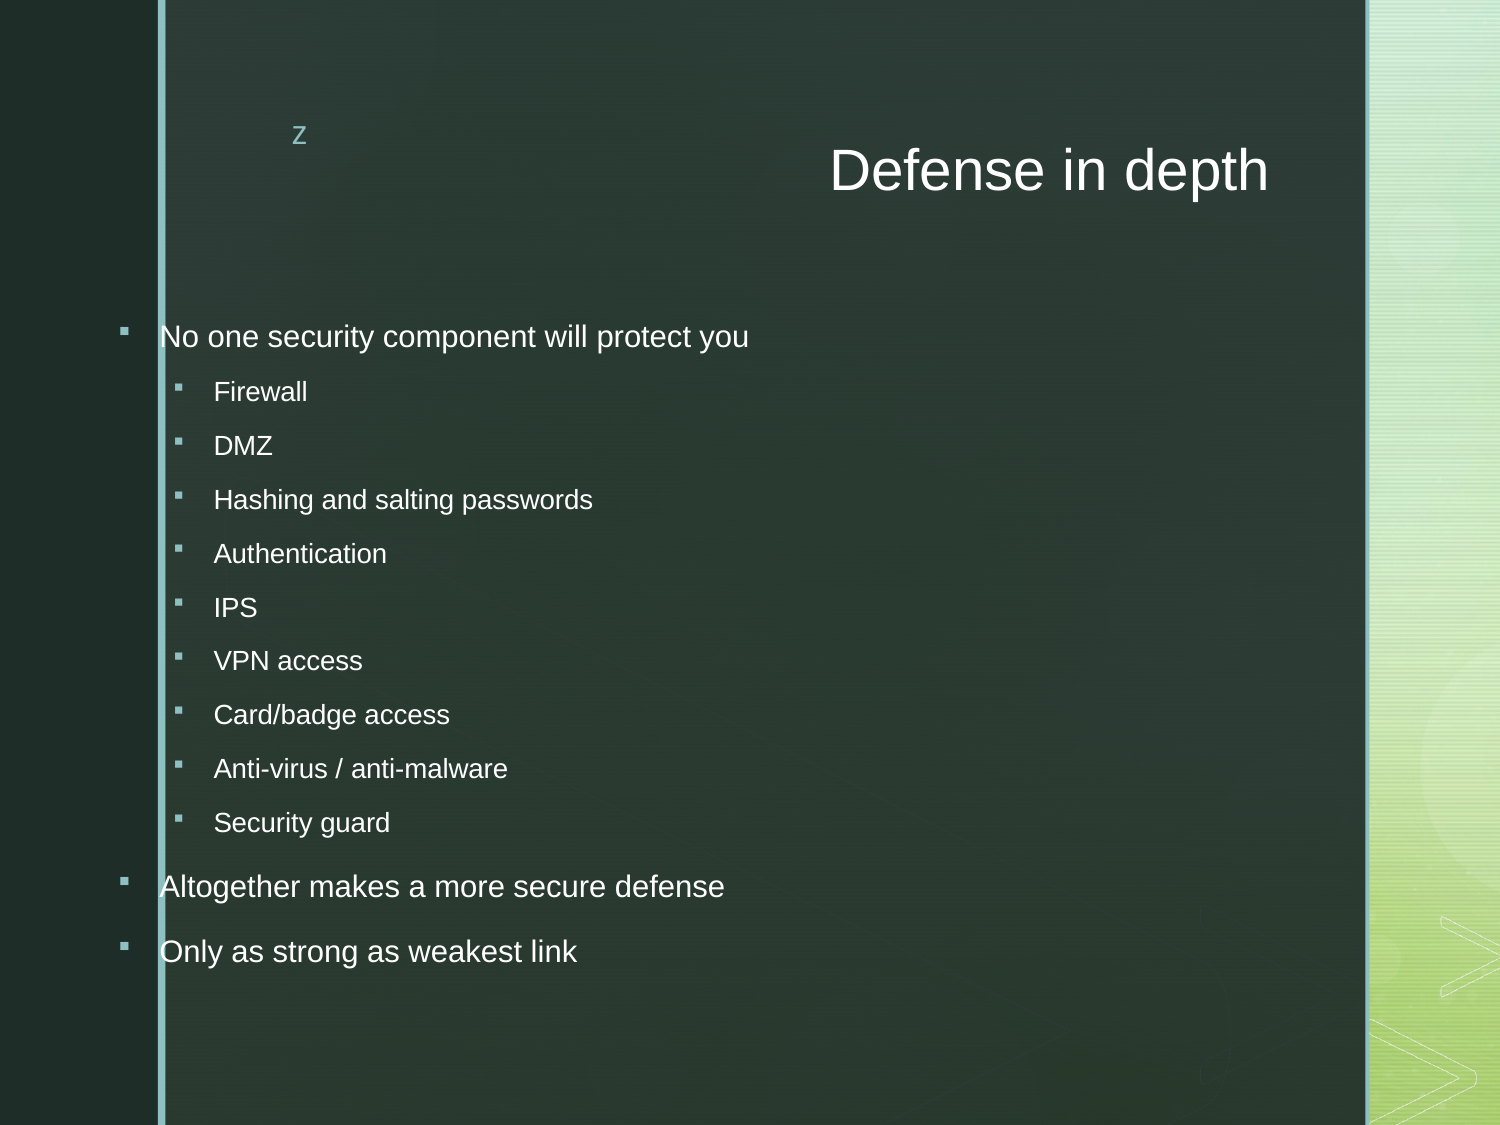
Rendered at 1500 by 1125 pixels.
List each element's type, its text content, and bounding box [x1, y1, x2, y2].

title Defense in depth [321, 132, 1286, 299]
list No one security component will protect you Firewall DMZ Hashing and salting passwords Authentication IPS VPN access Card/badge access Anti-virus / anti-malware Security guard Altogether makes a more secure defense Only as strong as weakest link [103, 299, 1397, 978]
picture [1370, 0, 1500, 1125]
